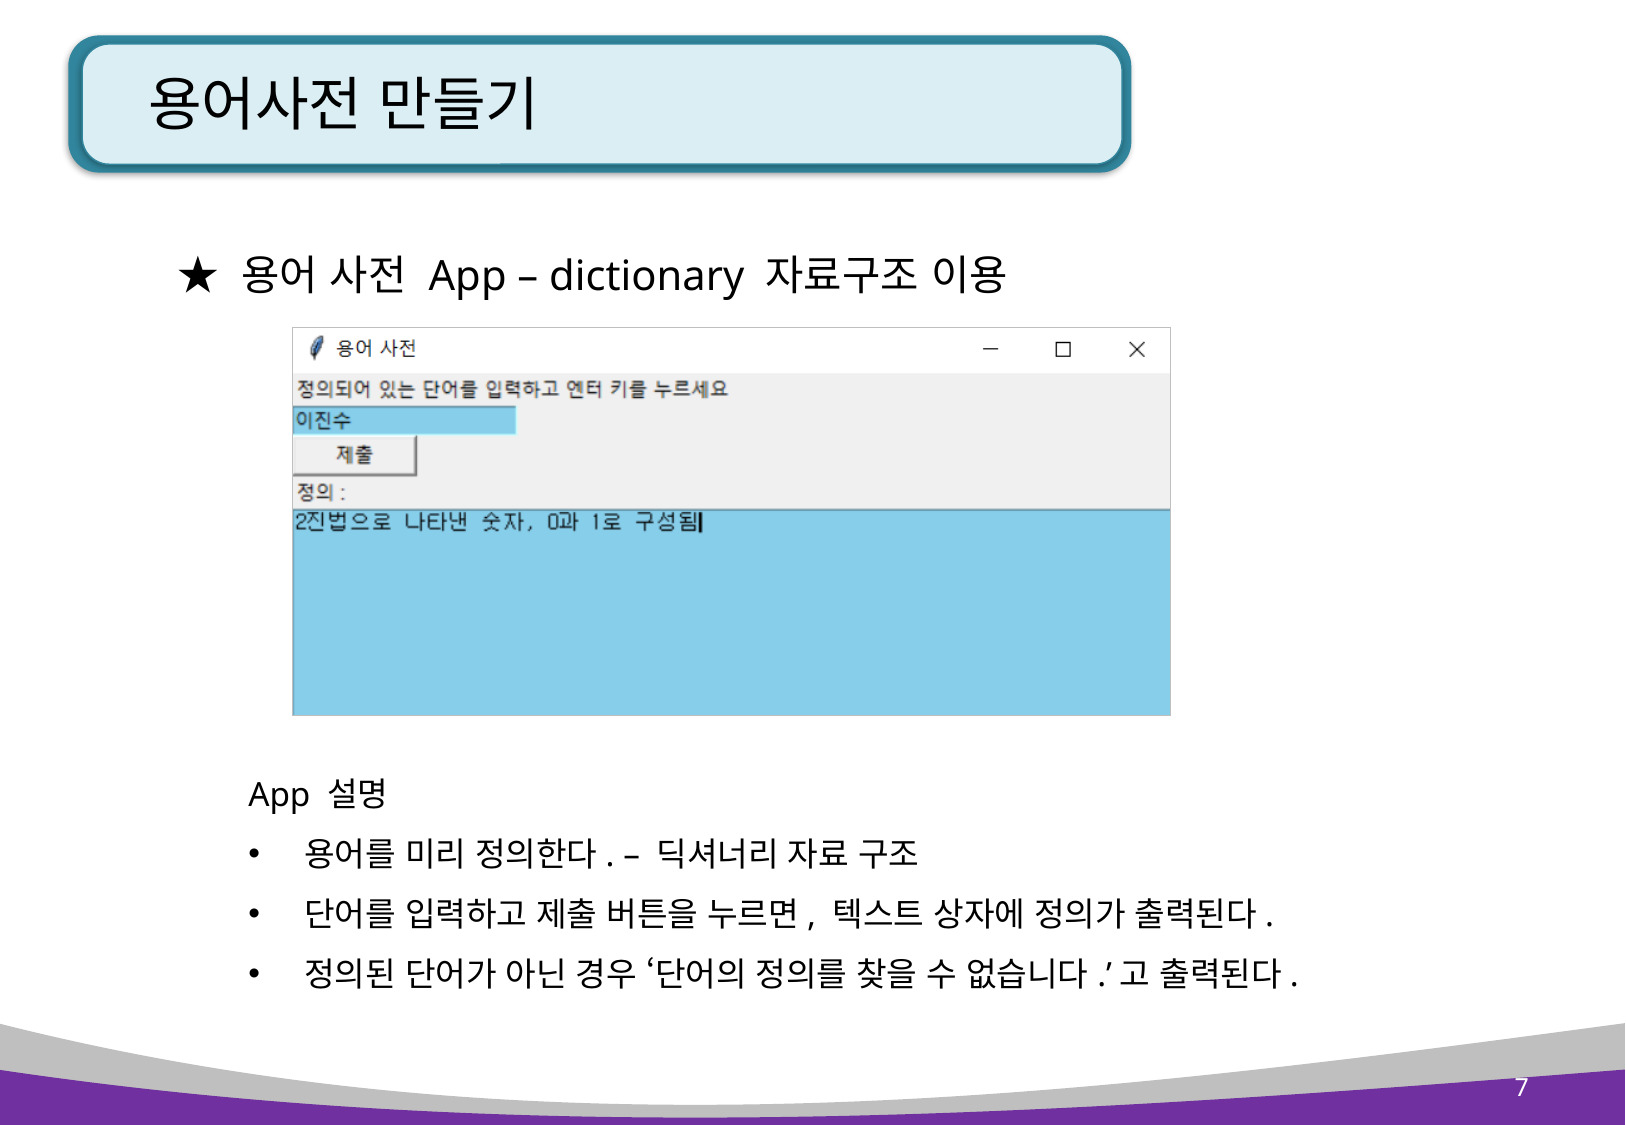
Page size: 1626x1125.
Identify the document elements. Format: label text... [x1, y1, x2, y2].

title 용어사전 만들기 [103, 32, 1121, 173]
text_box App 설명 용어를 미리 정의한다. – 딕셔너리 자료 구조 단어를 입력하고 제출 버튼을 누르면, 텍스트 상자에 정의가 출력된다. 정의된 단어가 아닌 경우 ‘단어의 정의를 찾을 수 없습니다.’고 출력된다. [233, 746, 1427, 1001]
slide_number 7 [1452, 1058, 1544, 1119]
text_box ★ 용어 사전 App – dictionary 자료구조 이용 [161, 215, 1157, 309]
picture [292, 327, 1171, 717]
